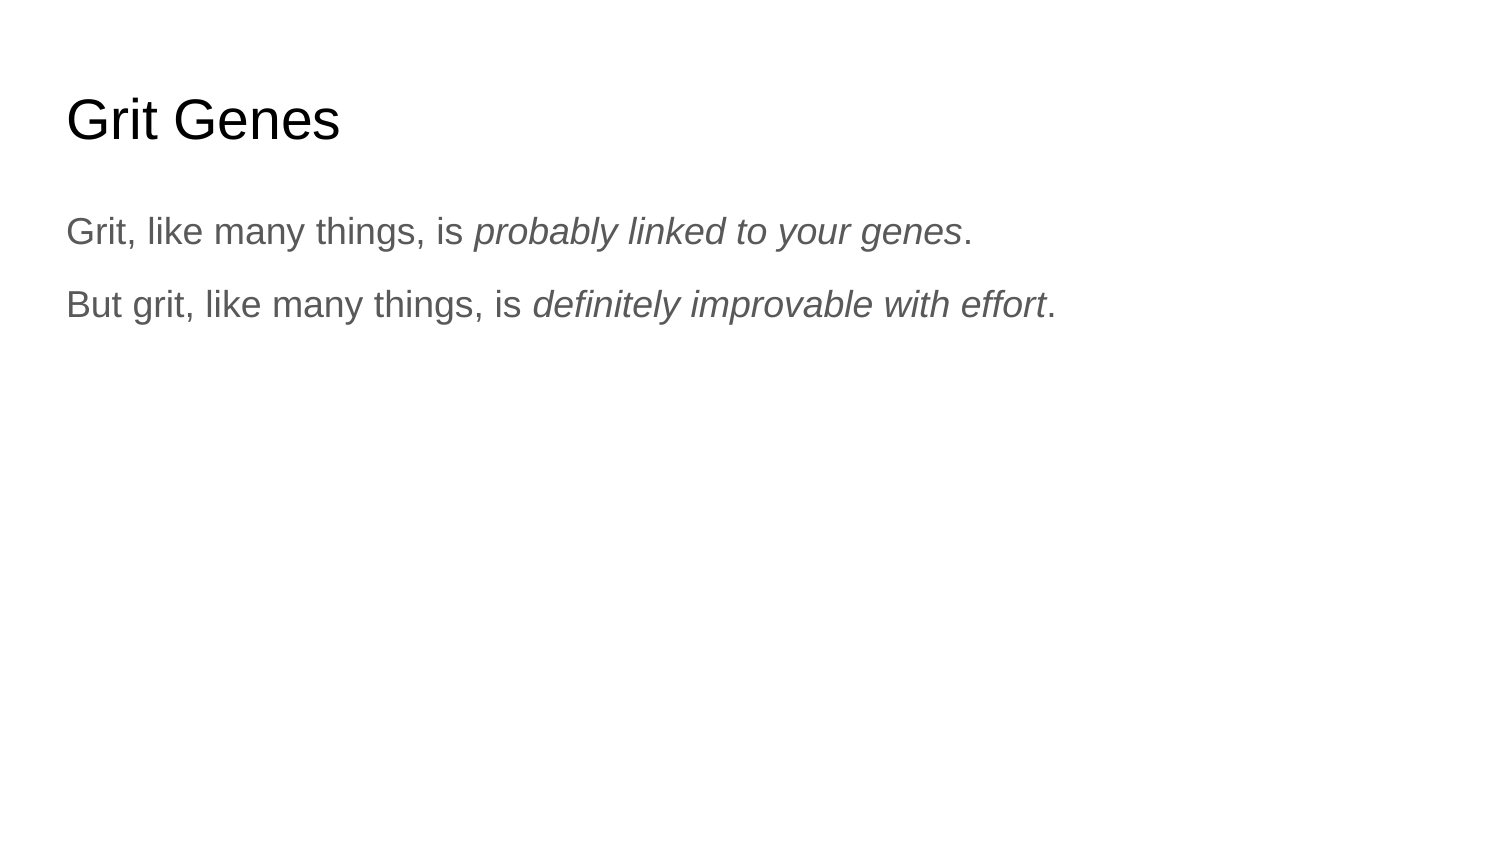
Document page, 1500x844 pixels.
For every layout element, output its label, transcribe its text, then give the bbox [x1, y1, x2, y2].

list Grit, like many things, is probably linked to your genes. But grit, like many things, is definitely improvable with effort. [51, 189, 1449, 750]
title Grit Genes [51, 72, 1449, 167]
